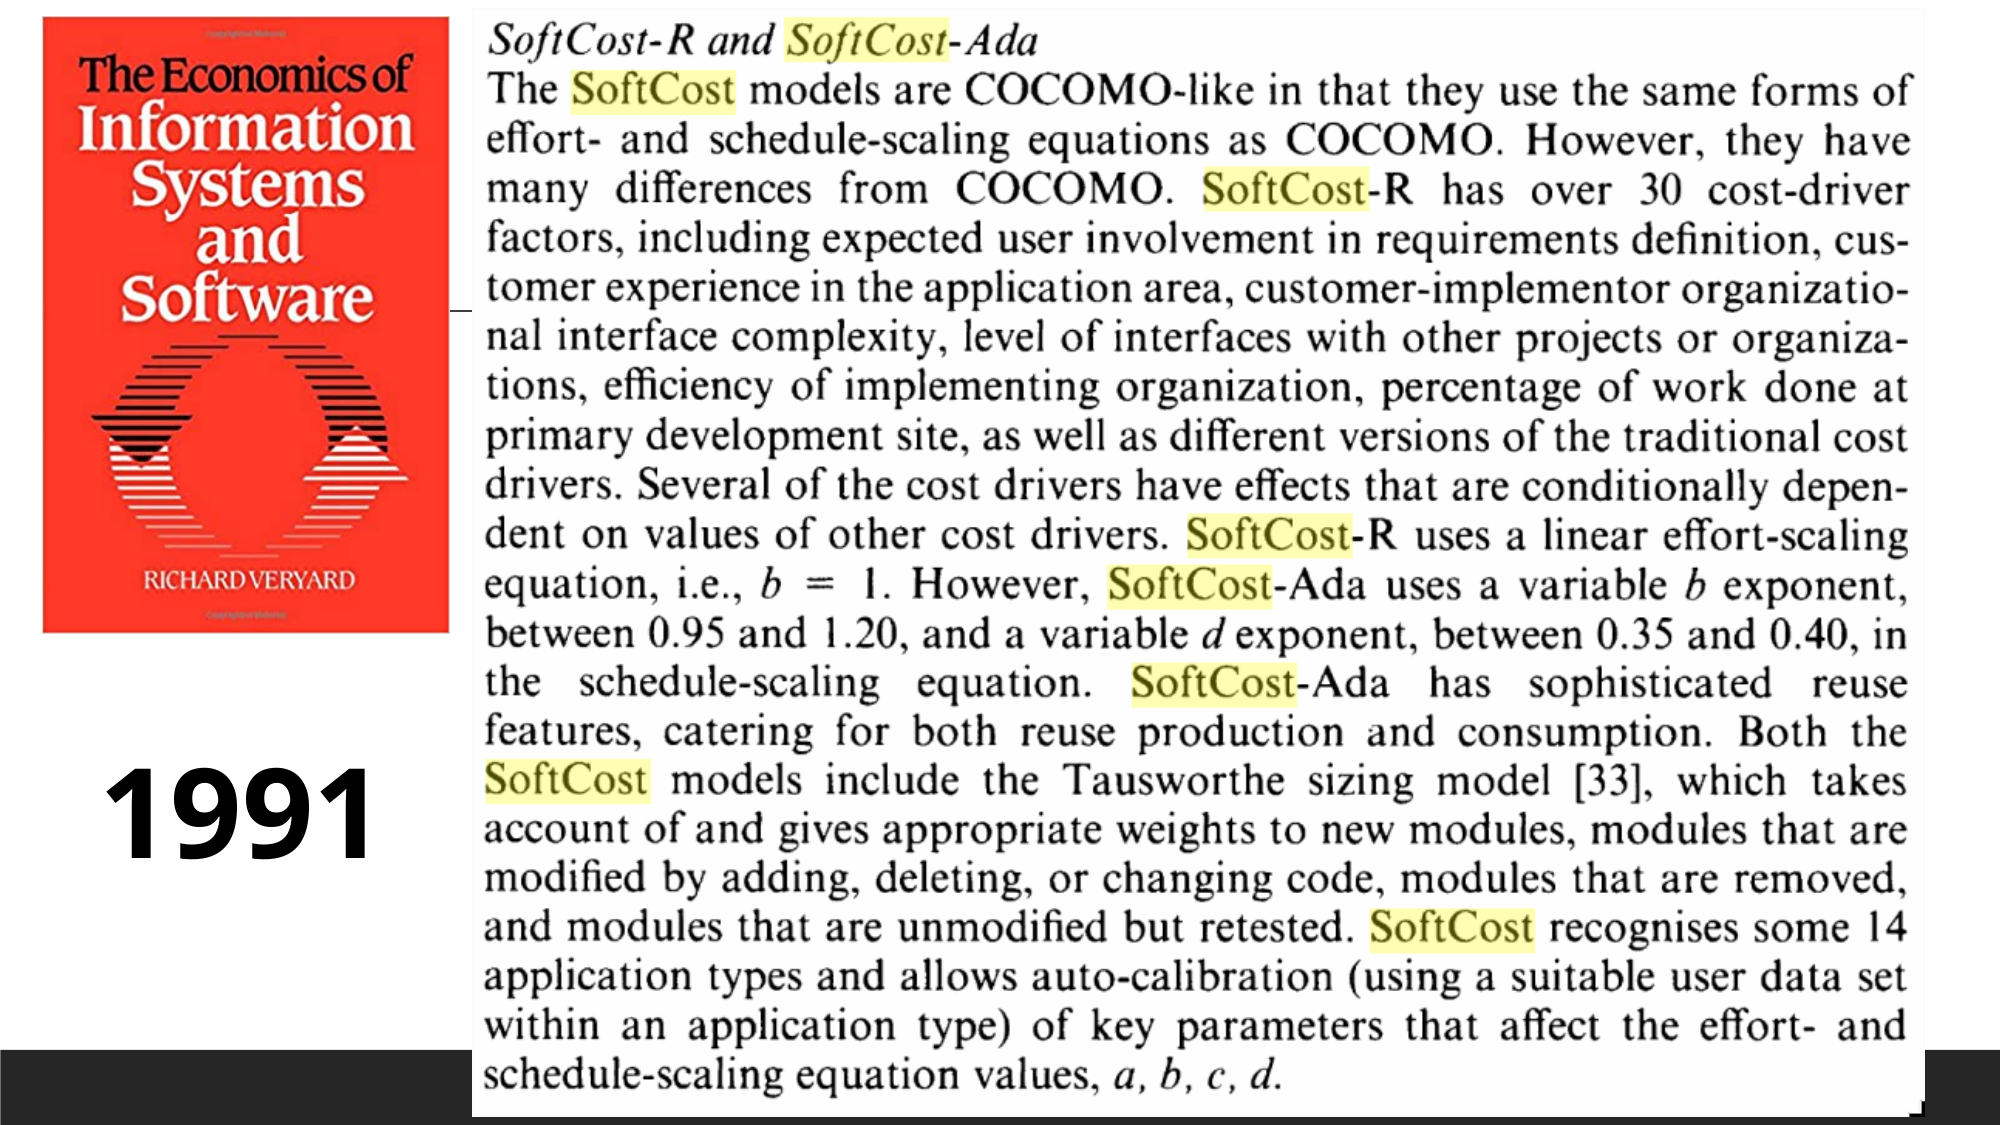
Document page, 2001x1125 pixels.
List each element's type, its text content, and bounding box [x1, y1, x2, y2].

text_box 1991 [84, 726, 407, 892]
picture [471, 7, 1925, 1117]
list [42, 16, 450, 635]
